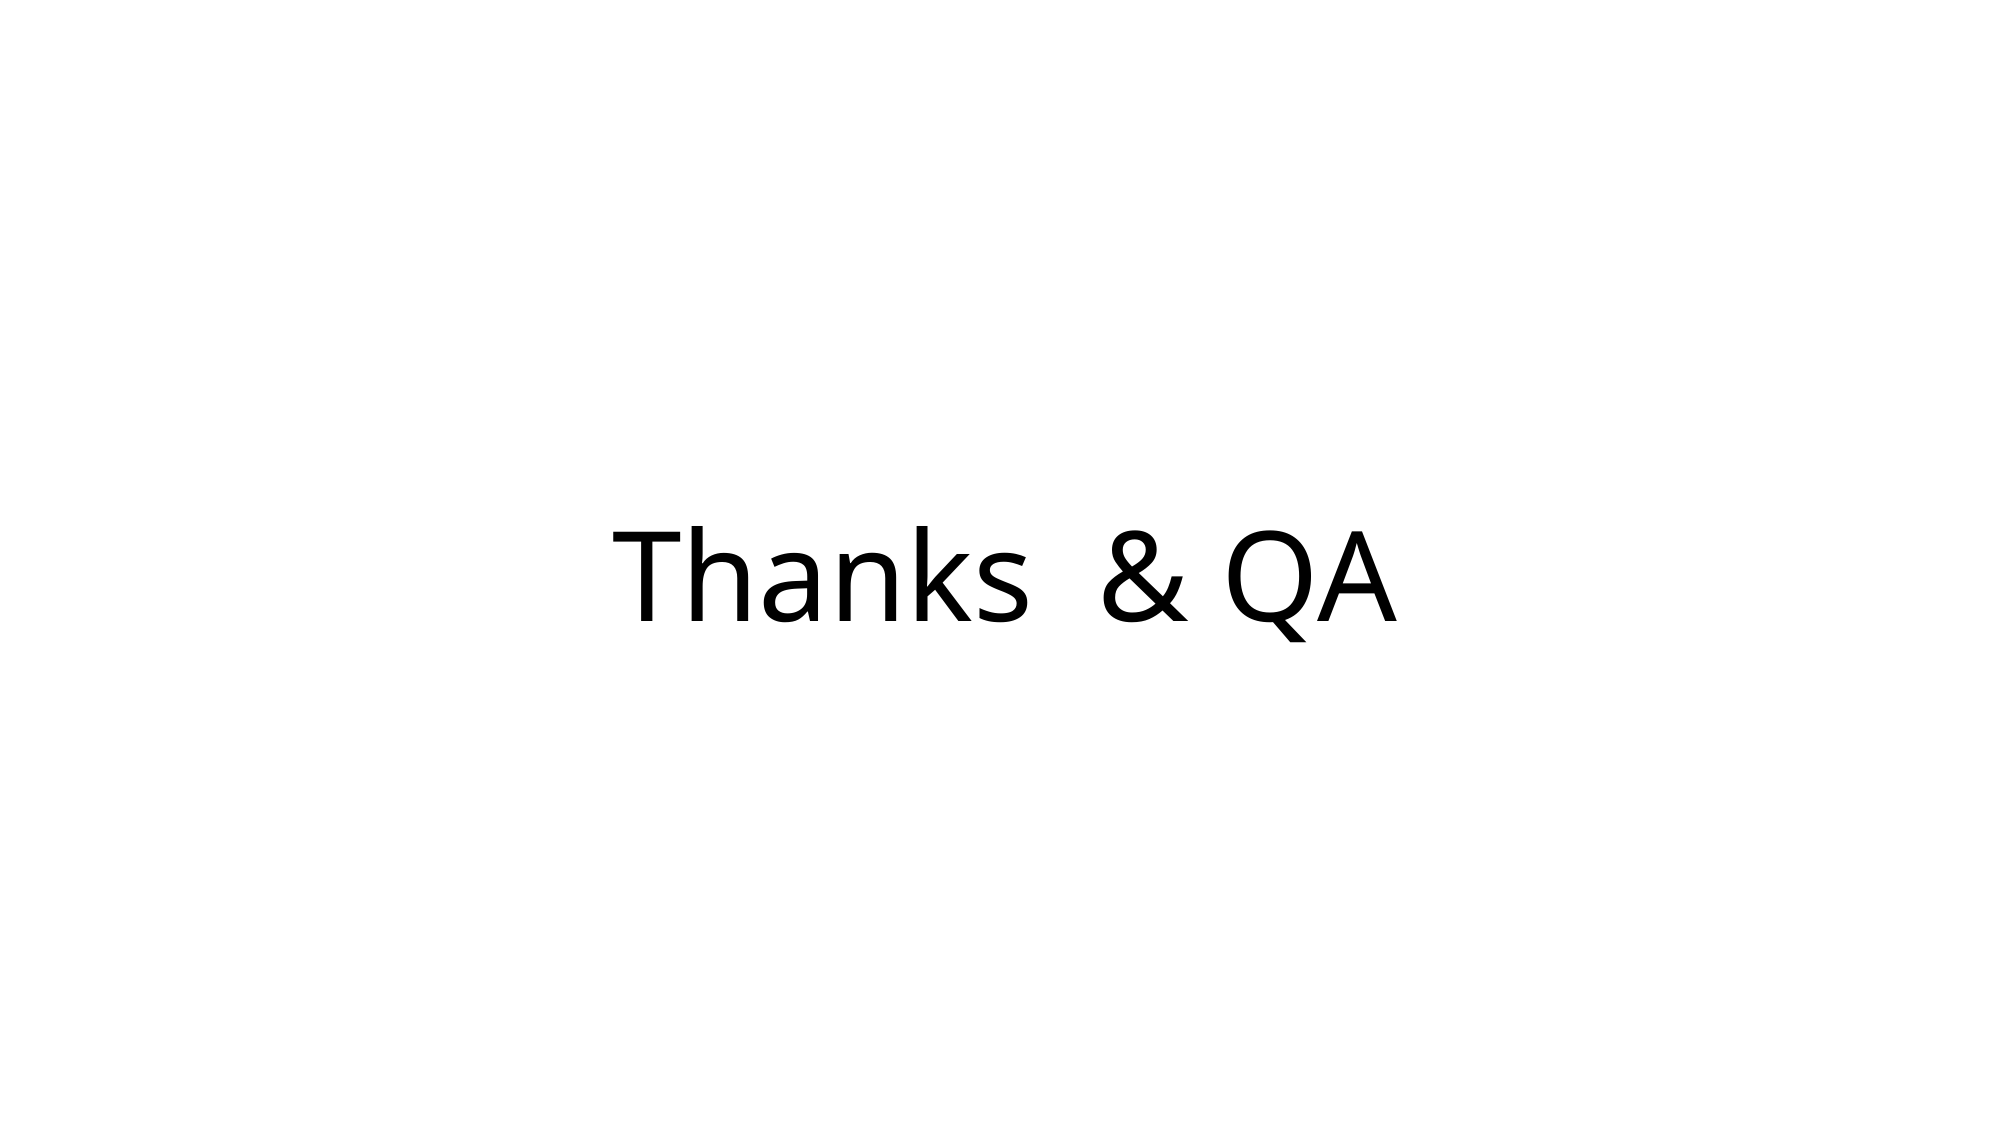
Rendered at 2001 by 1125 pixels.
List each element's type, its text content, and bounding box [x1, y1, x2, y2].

text_box Thanks & QA [597, 488, 1730, 654]
